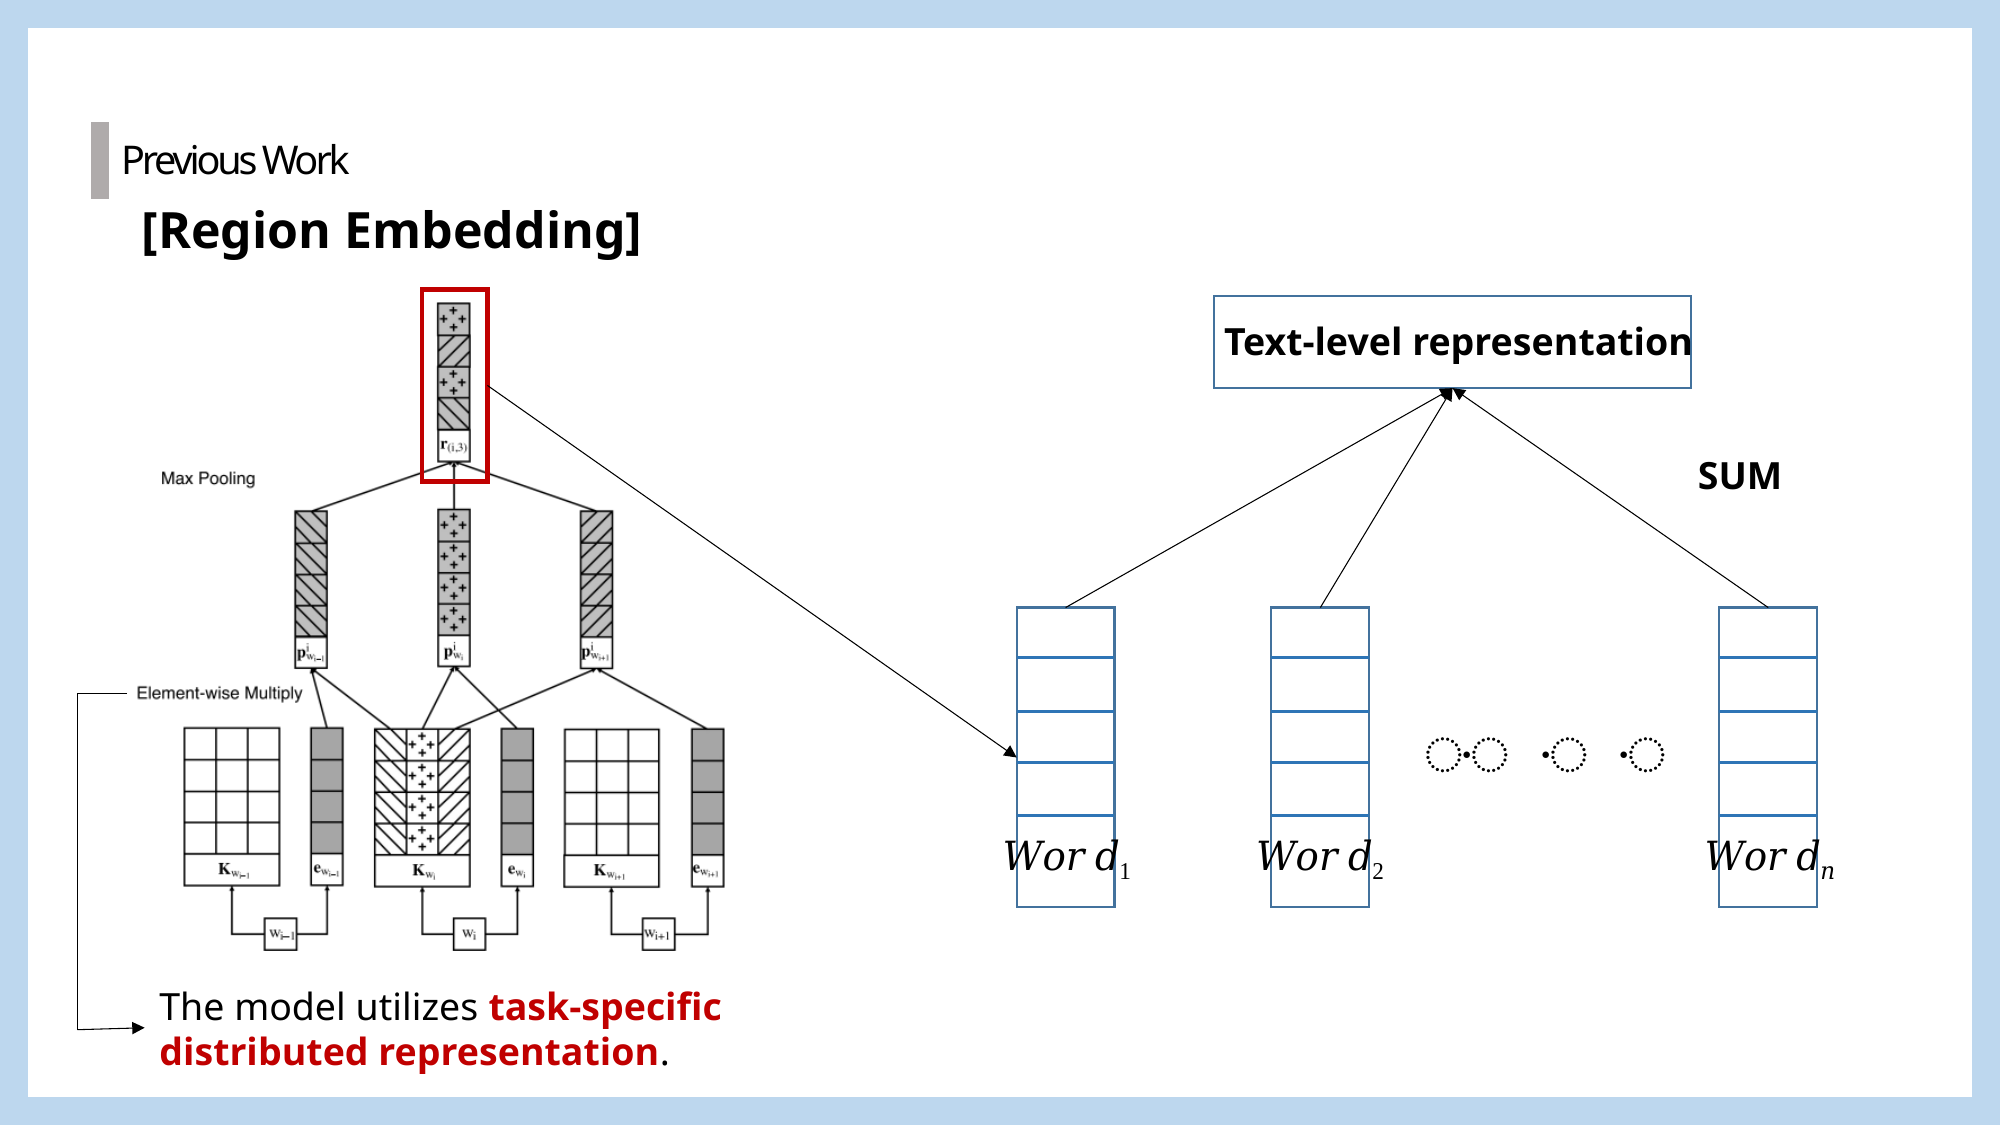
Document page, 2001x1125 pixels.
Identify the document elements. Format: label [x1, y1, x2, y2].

text_box [487, 385, 1017, 758]
picture [134, 289, 755, 960]
text_box [1452, 388, 1769, 608]
text_box [1320, 388, 1452, 608]
text_box [1065, 388, 1320, 608]
text_box [0, 0, 2000, 1125]
